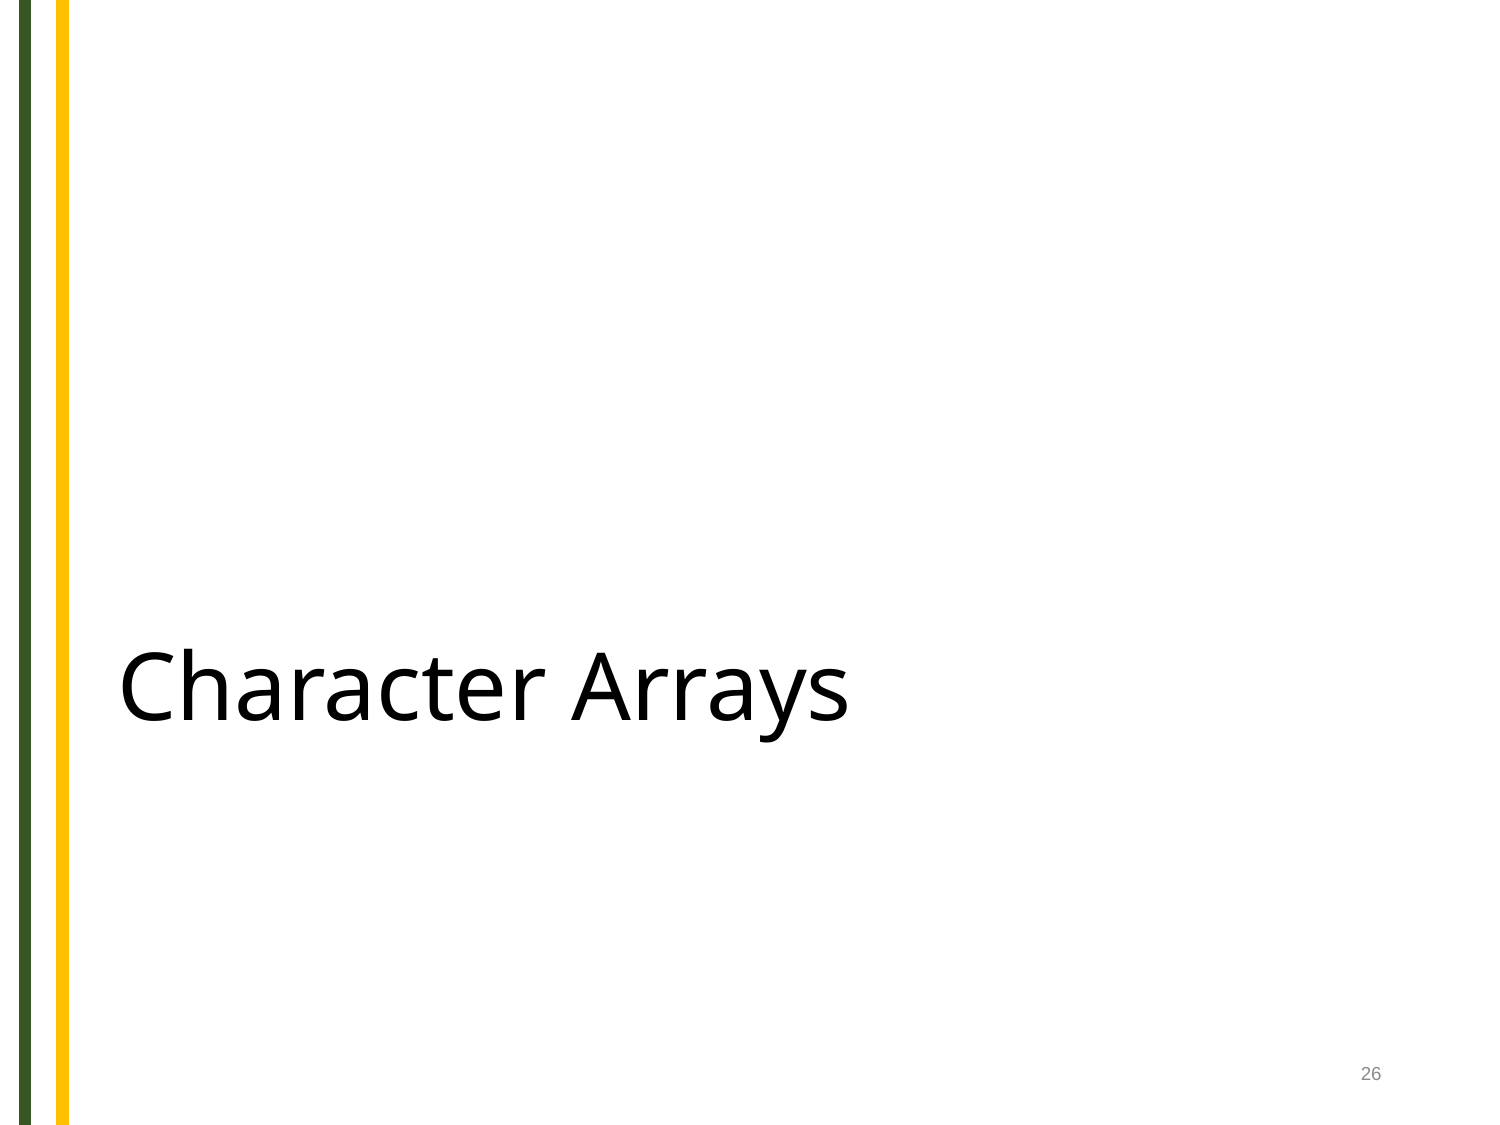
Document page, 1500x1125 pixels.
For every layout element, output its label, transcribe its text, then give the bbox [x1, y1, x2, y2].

slide_number 26 [1059, 1042, 1397, 1103]
title Character Arrays [102, 280, 1397, 749]
